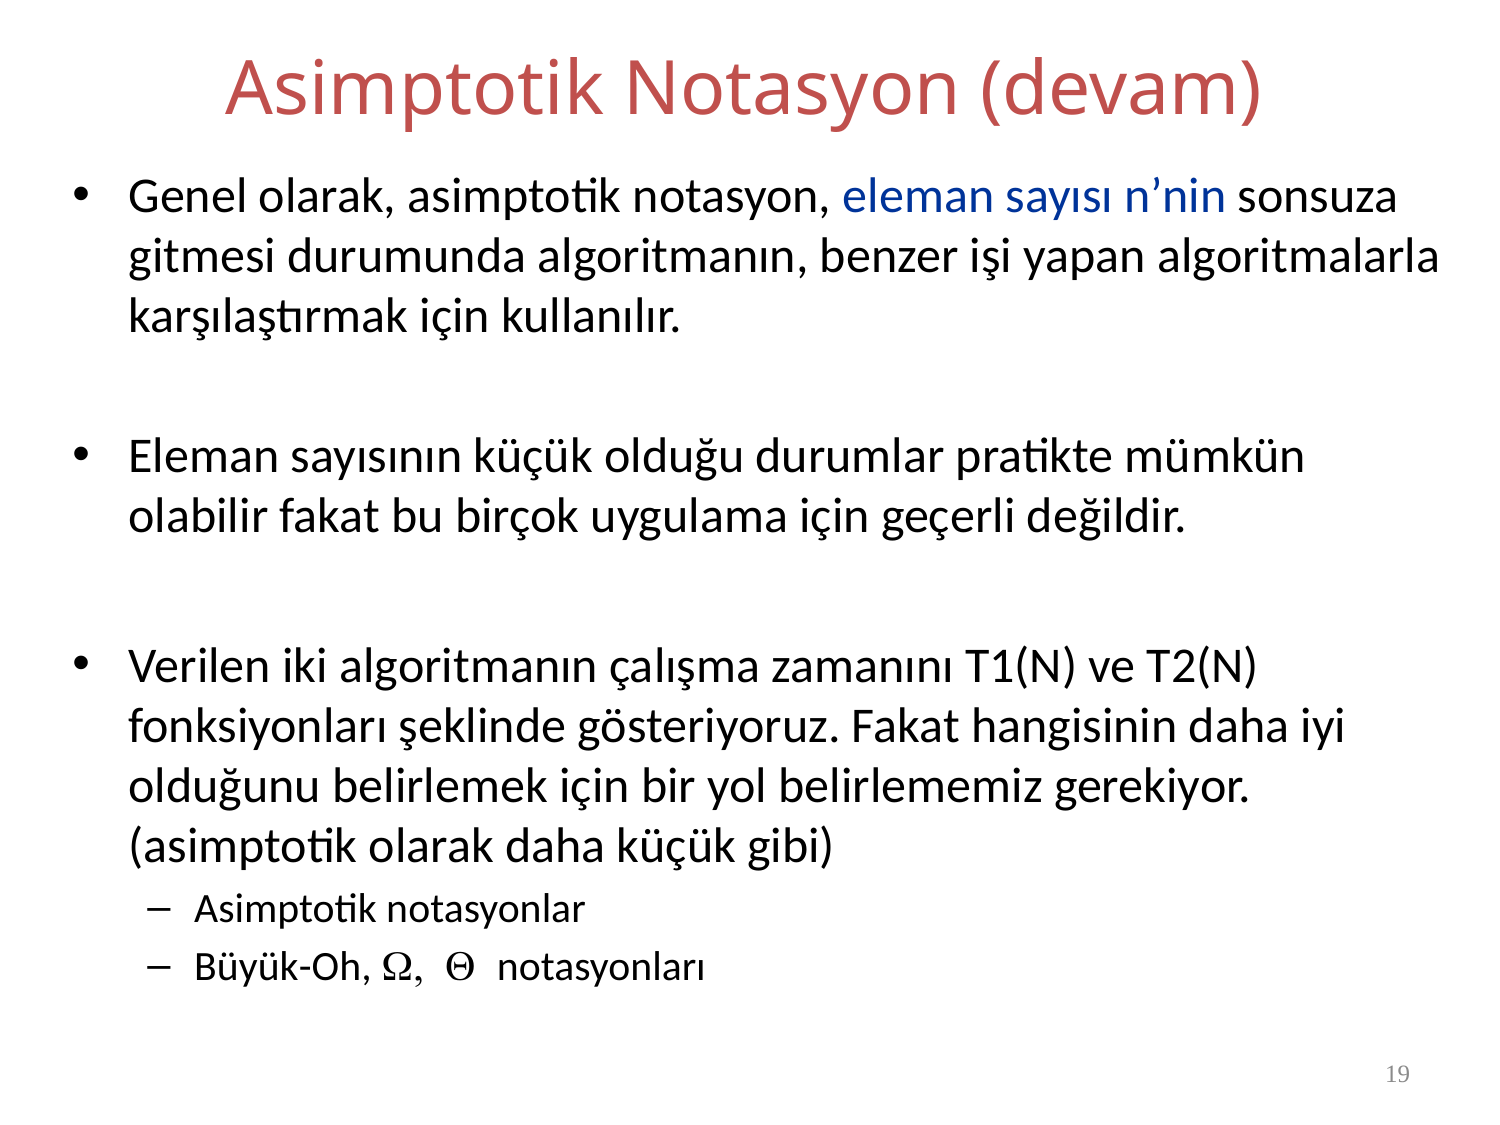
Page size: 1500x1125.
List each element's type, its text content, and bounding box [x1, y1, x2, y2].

list Genel olarak, asimptotik notasyon, eleman sayısı n’nin sonsuza gitmesi durumunda algoritmanın, benzer işi yapan algoritmalarla karşılaştırmak için kullanılır. Eleman sayısının küçük olduğu durumlar pratikte mümkün olabilir fakat bu birçok uygulama için geçerli değildir. Verilen iki algoritmanın çalışma zamanını T1(N) ve T2(N) fonksiyonları şeklinde gösteriyoruz. Fakat hangisinin daha iyi olduğunu belirlemek için bir yol belirlememiz gerekiyor. (asimptotik olarak daha küçük gibi) Asimptotik notasyonlar Büyük-Oh, W, Q notasyonları [57, 155, 1459, 1062]
text_box Asimptotik Notasyon (devam) [49, 39, 1440, 131]
slide_number 19 [1074, 1062, 1425, 1103]
